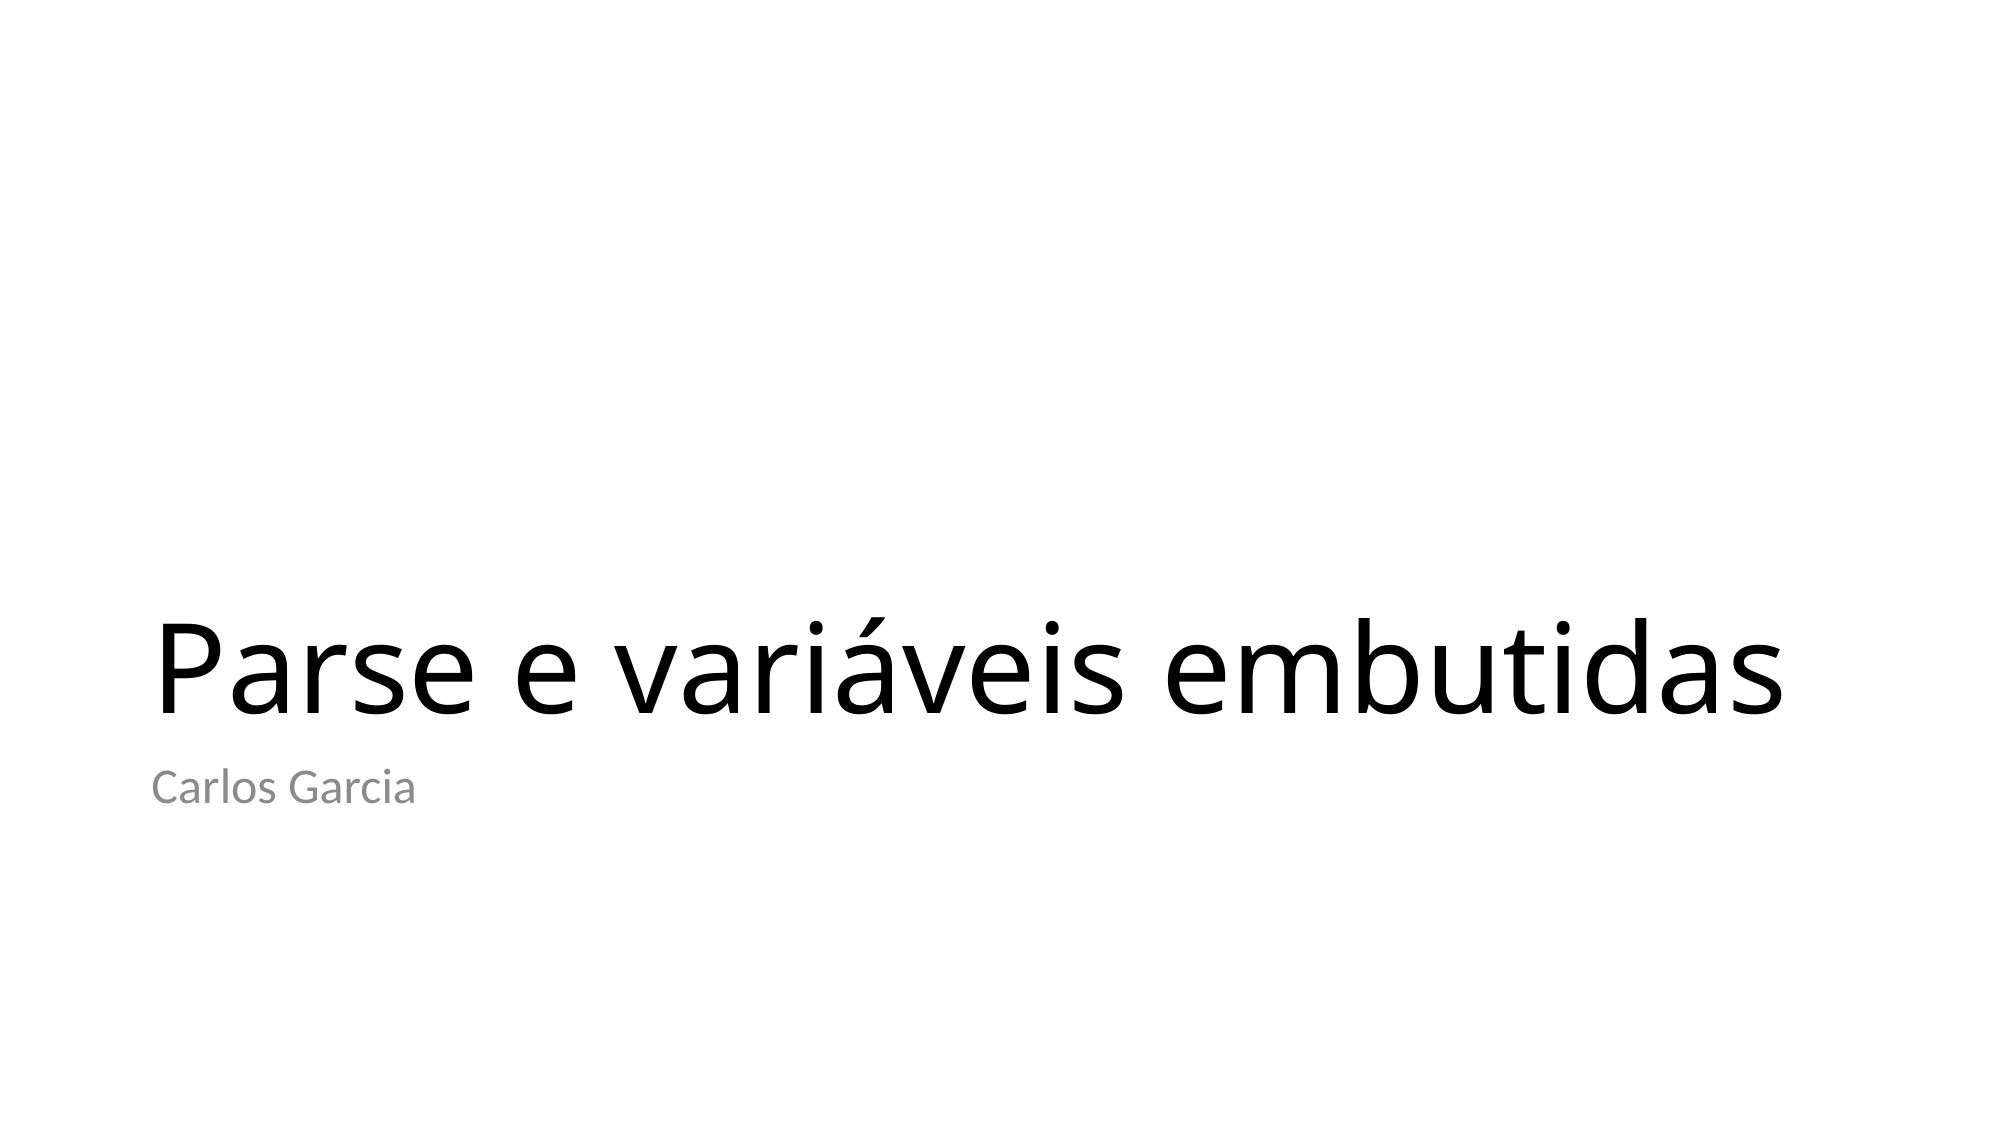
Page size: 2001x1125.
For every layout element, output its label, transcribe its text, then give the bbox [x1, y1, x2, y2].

list Carlos Garcia [136, 752, 1862, 999]
title Parse e variáveis embutidas [136, 280, 1862, 749]
